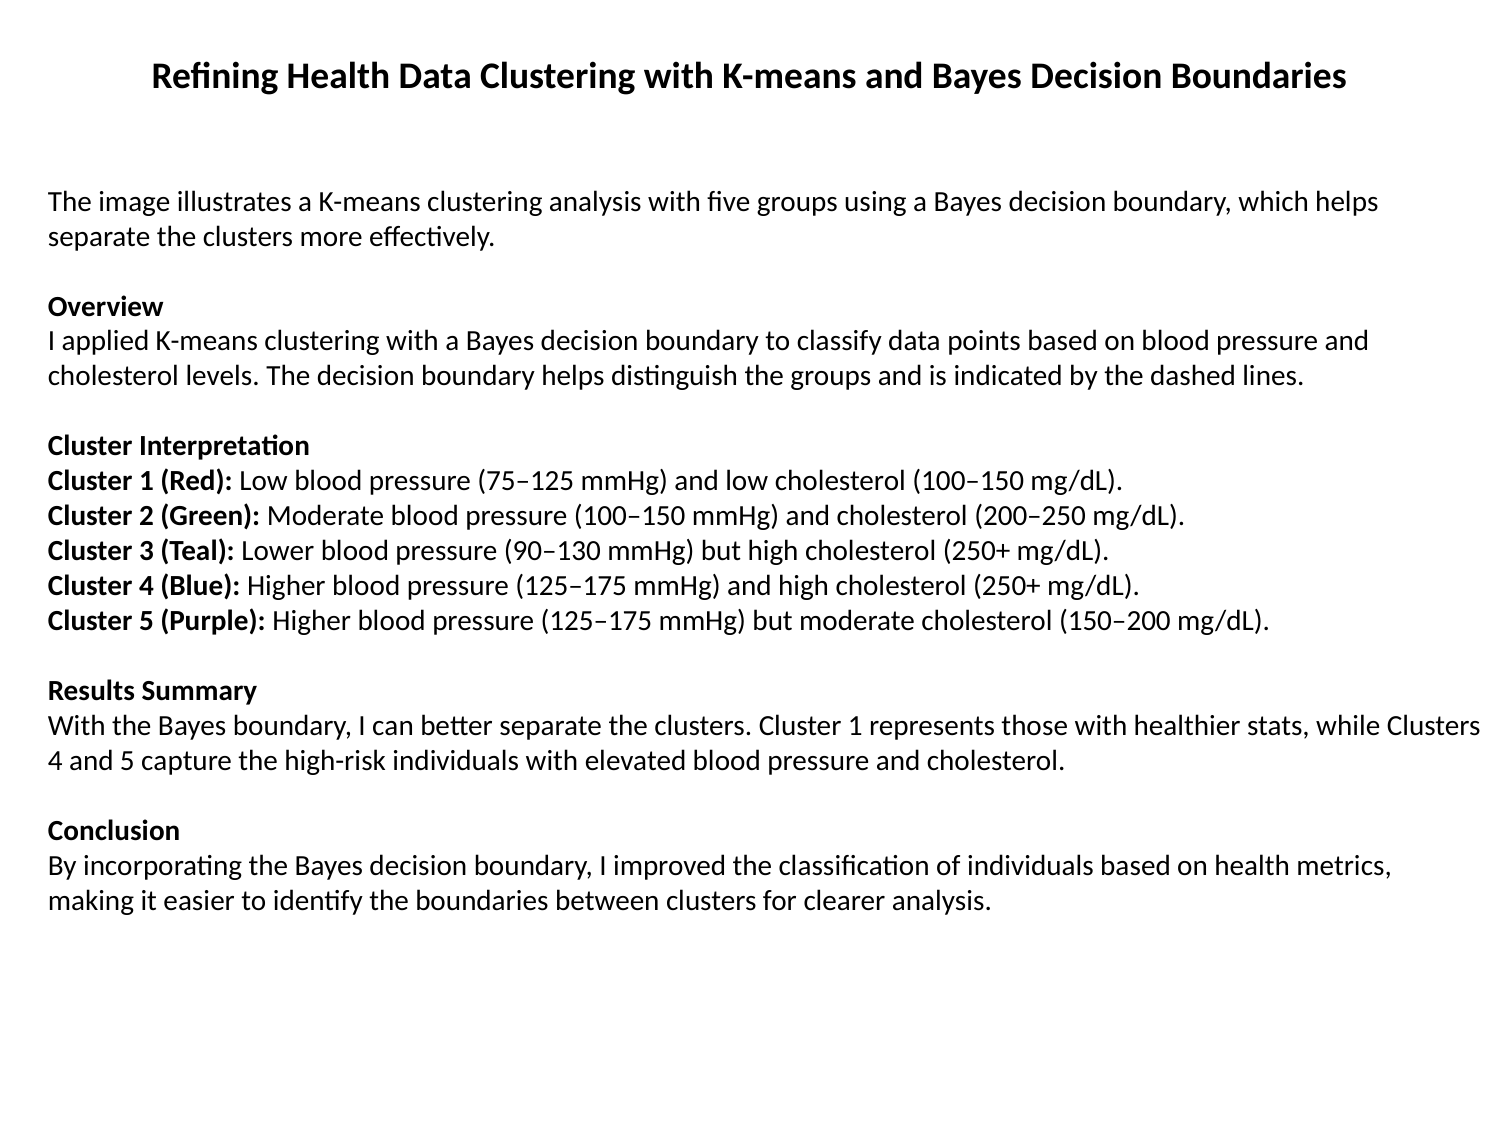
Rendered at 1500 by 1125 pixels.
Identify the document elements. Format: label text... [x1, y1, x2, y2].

text_box Refining Health Data Clustering with K-means and Bayes Decision Boundaries [50, 44, 1449, 104]
text_box The image illustrates a K-means clustering analysis with five groups using a Bayes decision boundary, which helps separate the clusters more effectively. Overview I applied K-means clustering with a Bayes decision boundary to classify data points based on blood pressure and cholesterol levels. The decision boundary helps distinguish the groups and is indicated by the dashed lines. Cluster Interpretation Cluster 1 (Red): Low blood pressure (75–125 mmHg) and low cholesterol (100–150 mg/dL). Cluster 2 (Green): Moderate blood pressure (100–150 mmHg) and cholesterol (200–250 mg/dL). Cluster 3 (Teal): Lower blood pressure (90–130 mmHg) but high cholesterol (250+ mg/dL). Cluster 4 (Blue): Higher blood pressure (125–175 mmHg) and high cholesterol (250+ mg/dL). Cluster 5 (Purple): Higher blood pressure (125–175 mmHg) but moderate cholesterol (150–200 mg/dL). Results Summary With the Bayes boundary, I can better separate the clusters. Cluster 1 represents those with healthier stats, while Clusters 4 and 5 capture the high-risk individuals with elevated blood pressure and cholesterol. Conclusion By incorporating the Bayes decision boundary, I improved the classification of individuals based on health metrics, making it easier to identify the boundaries between clusters for clearer analysis. [33, 174, 1500, 924]
